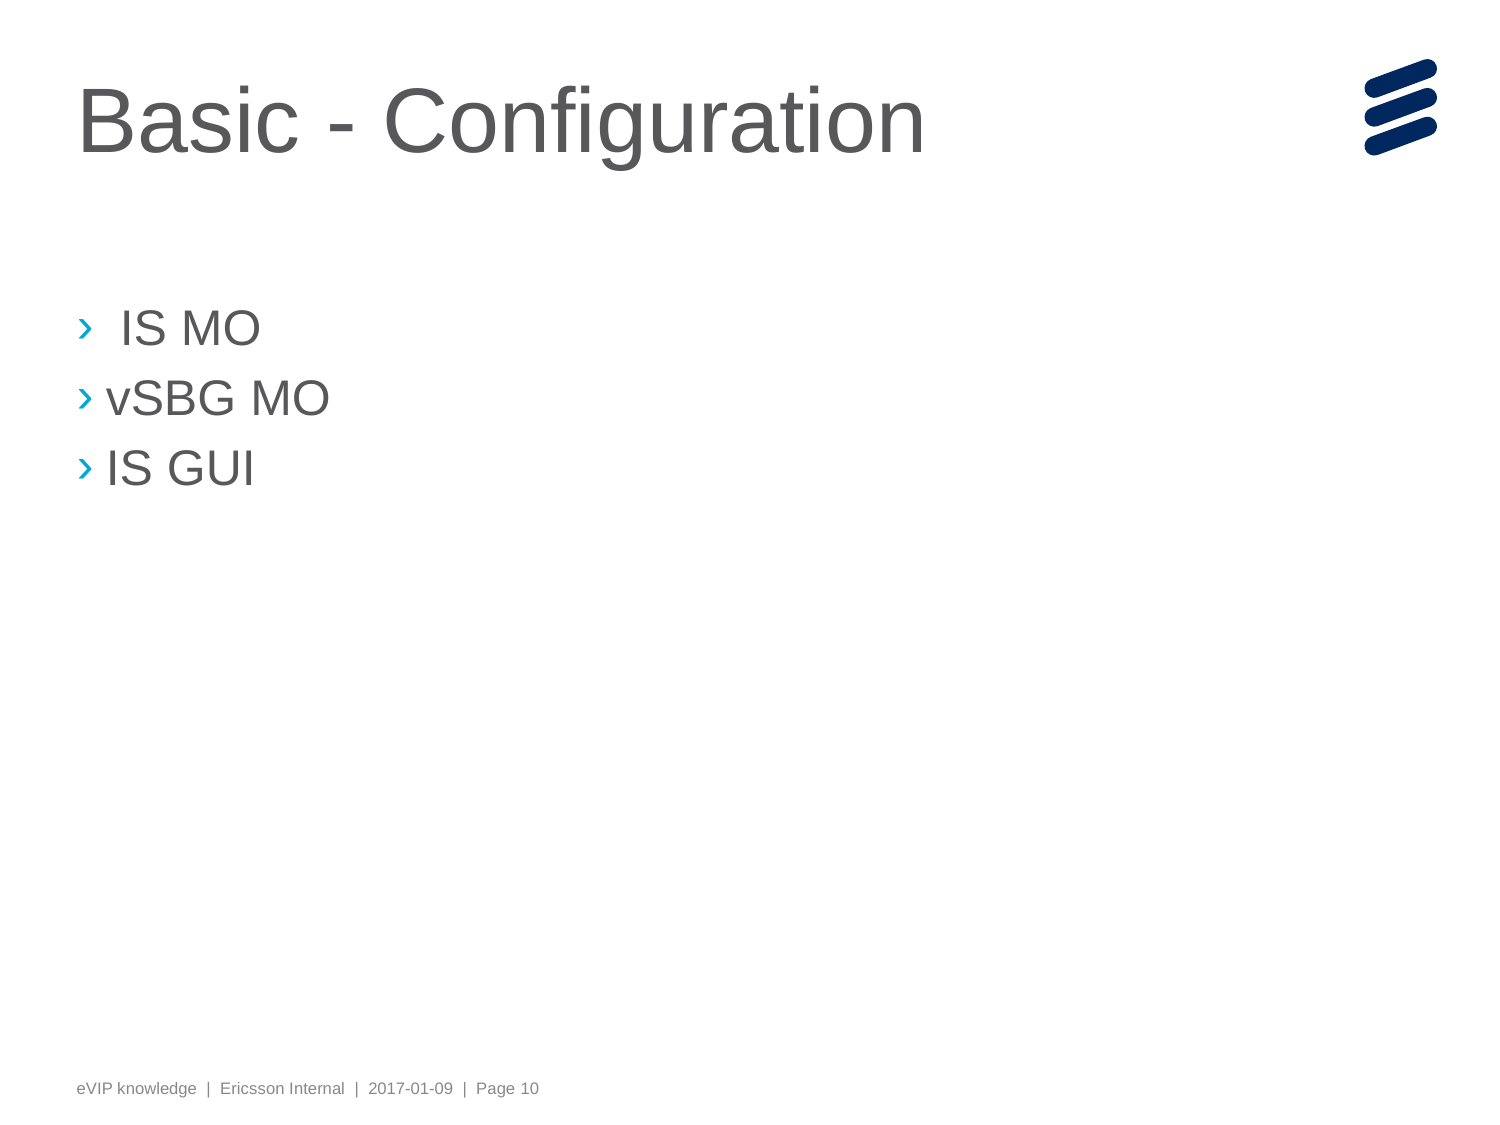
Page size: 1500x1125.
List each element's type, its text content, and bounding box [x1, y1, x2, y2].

list IS MO vSBG MO IS GUI [64, 295, 1436, 928]
title Basic - Configuration [64, 39, 1295, 218]
